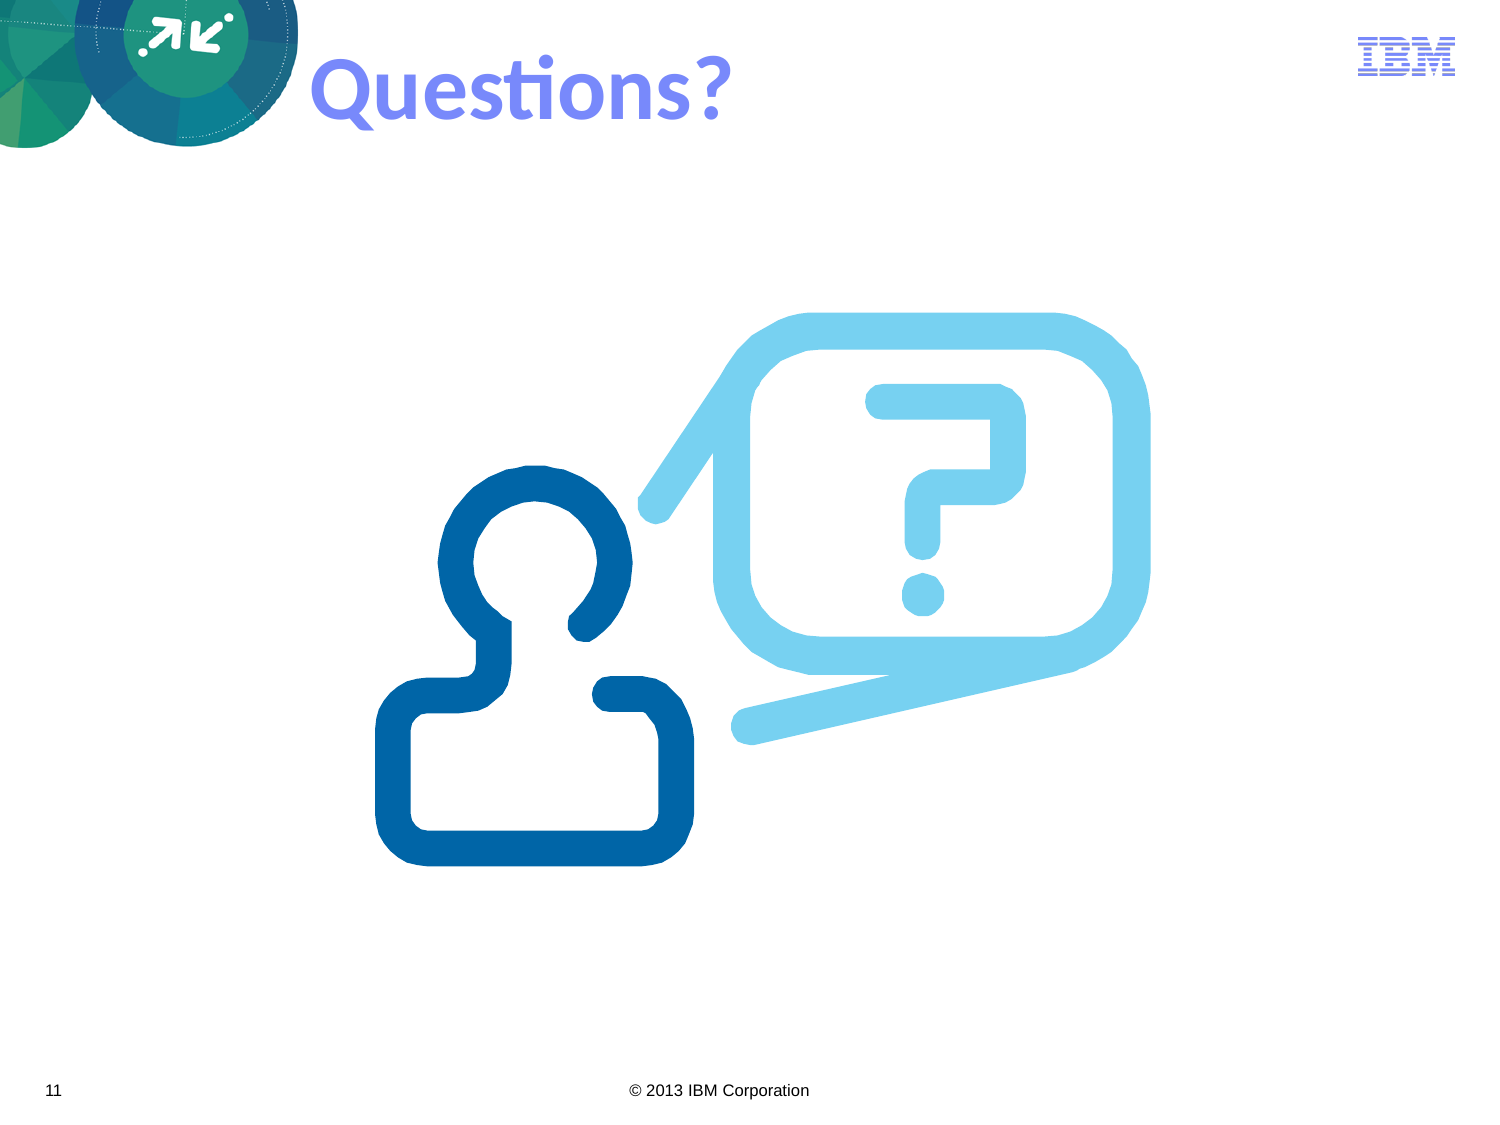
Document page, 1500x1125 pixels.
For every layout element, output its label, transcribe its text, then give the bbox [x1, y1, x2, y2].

slide_number 11 [29, 1072, 91, 1103]
picture [1358, 37, 1455, 76]
title Questions? [295, 32, 1338, 138]
picture [0, 0, 313, 192]
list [374, 312, 1152, 867]
